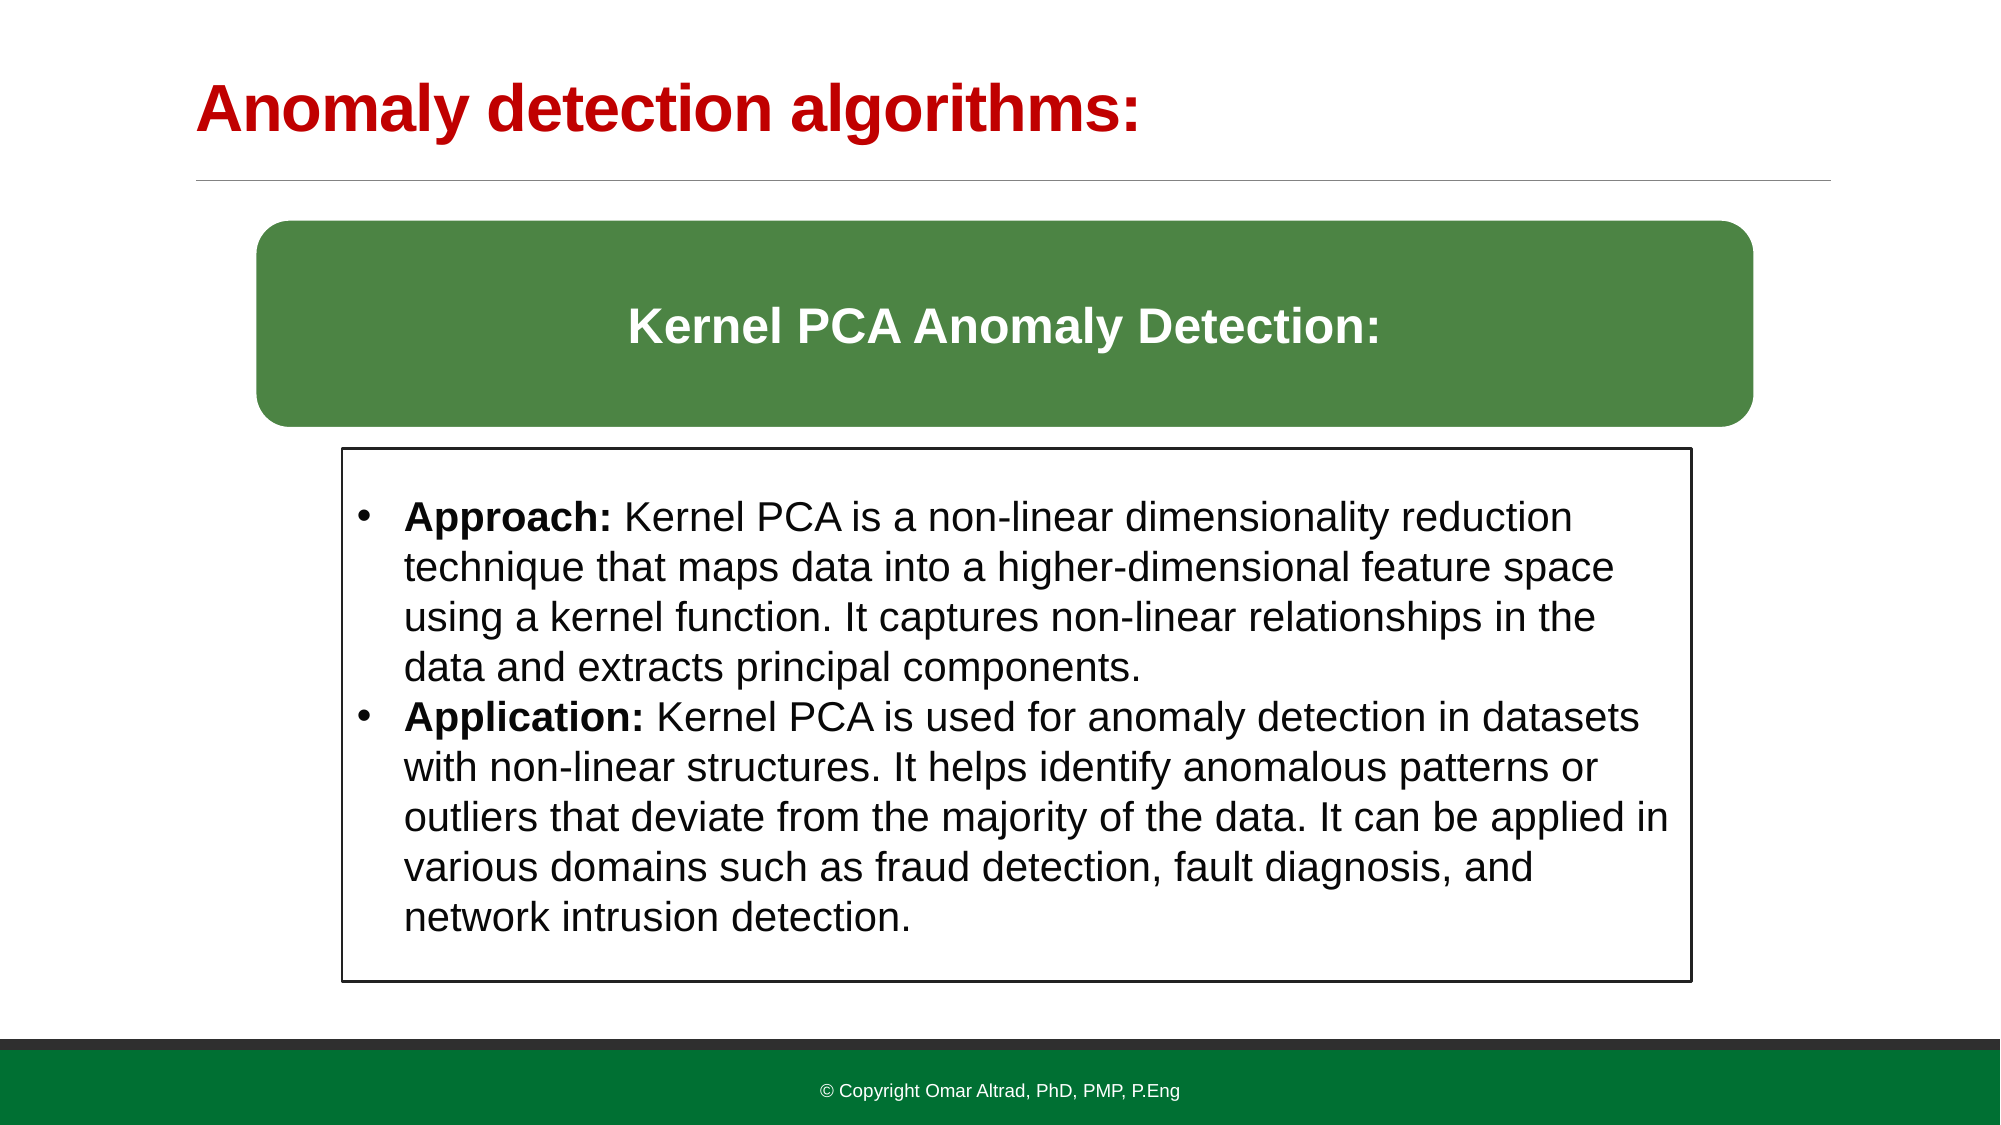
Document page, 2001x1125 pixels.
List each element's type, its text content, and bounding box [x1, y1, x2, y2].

title Anomaly detection algorithms: [180, 47, 1830, 176]
text_box Approach: Kernel PCA is a non-linear dimensionality reduction technique that maps data into a higher-dimensional feature space using a kernel function. It captures non-linear relationships in the data and extracts principal components. Application: Kernel PCA is used for anomaly detection in datasets with non-linear structures. It helps identify anomalous patterns or outliers that deviate from the majority of the data. It can be applied in various domains such as fraud detection, fault diagnosis, and network intrusion detection. [341, 447, 1693, 983]
text_box Kernel PCA Anomaly Detection: [252, 216, 1758, 432]
footer © Copyright Omar Altrad, PhD, PMP, P.Eng [604, 1059, 1396, 1120]
